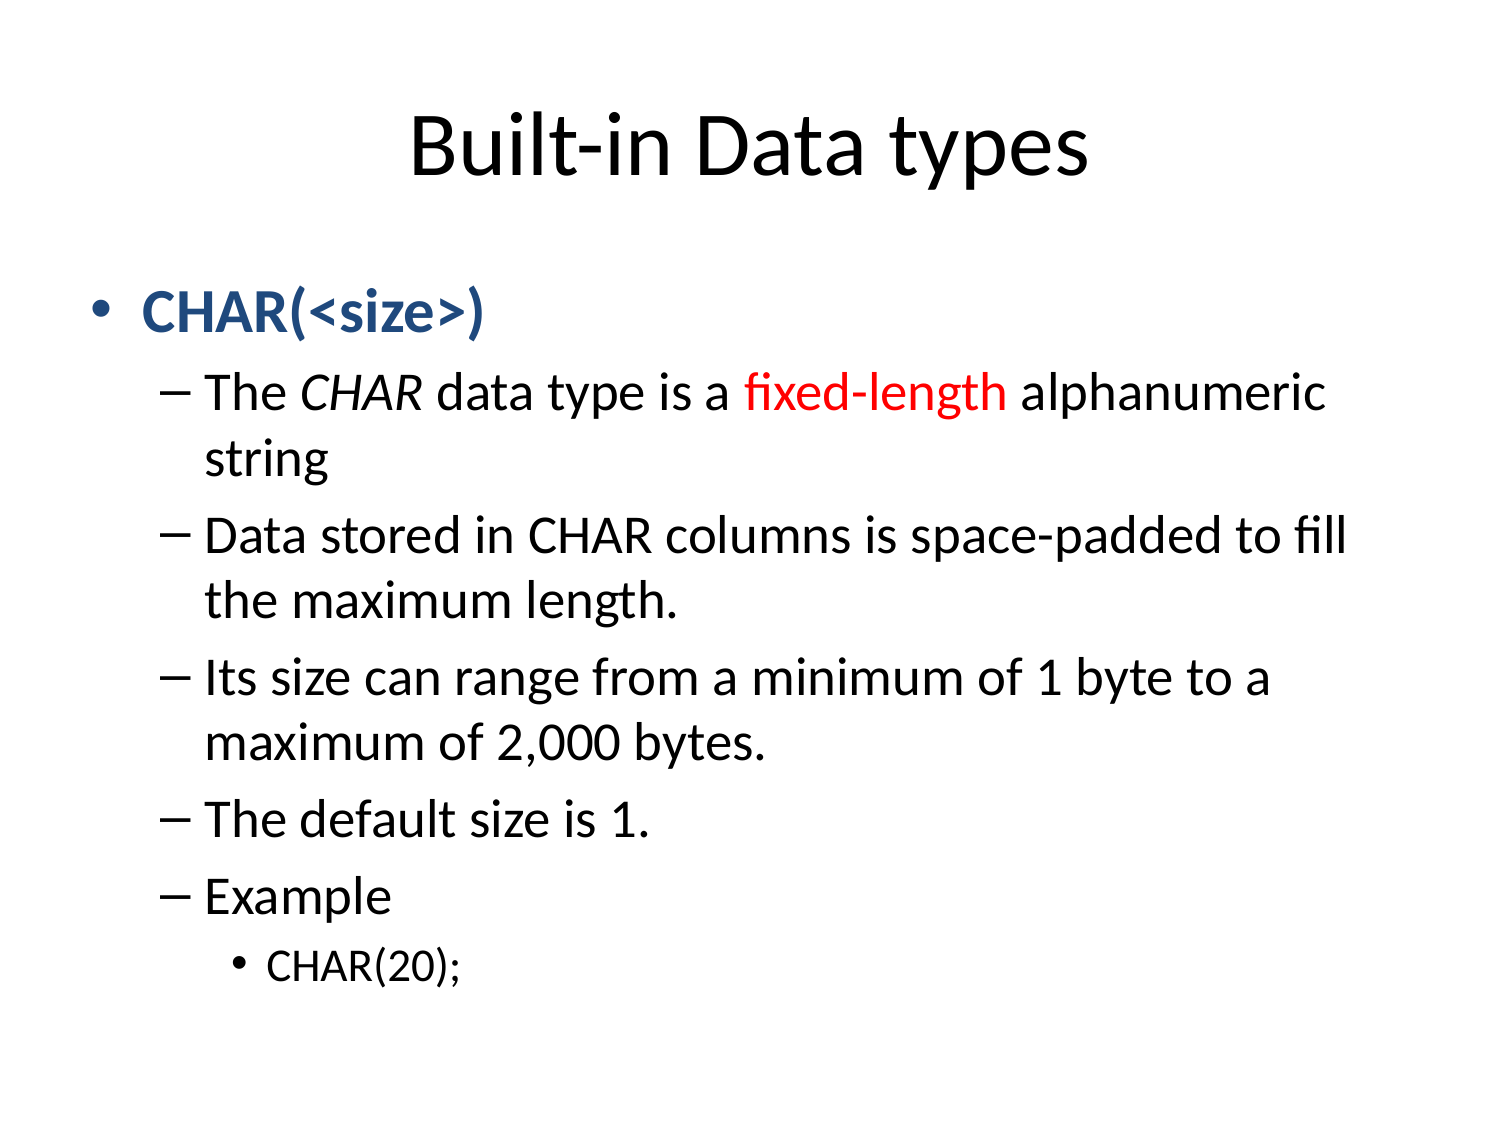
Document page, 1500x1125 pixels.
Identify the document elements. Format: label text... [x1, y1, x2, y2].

list CHAR(<size>) The CHAR data type is a fixed-length alphanumeric string Data stored in CHAR columns is space-padded to fill the maximum length. Its size can range from a minimum of 1 byte to a maximum of 2,000 bytes. The default size is 1. Example CHAR(20); [75, 262, 1425, 1005]
title Built-in Data types [75, 45, 1425, 233]
